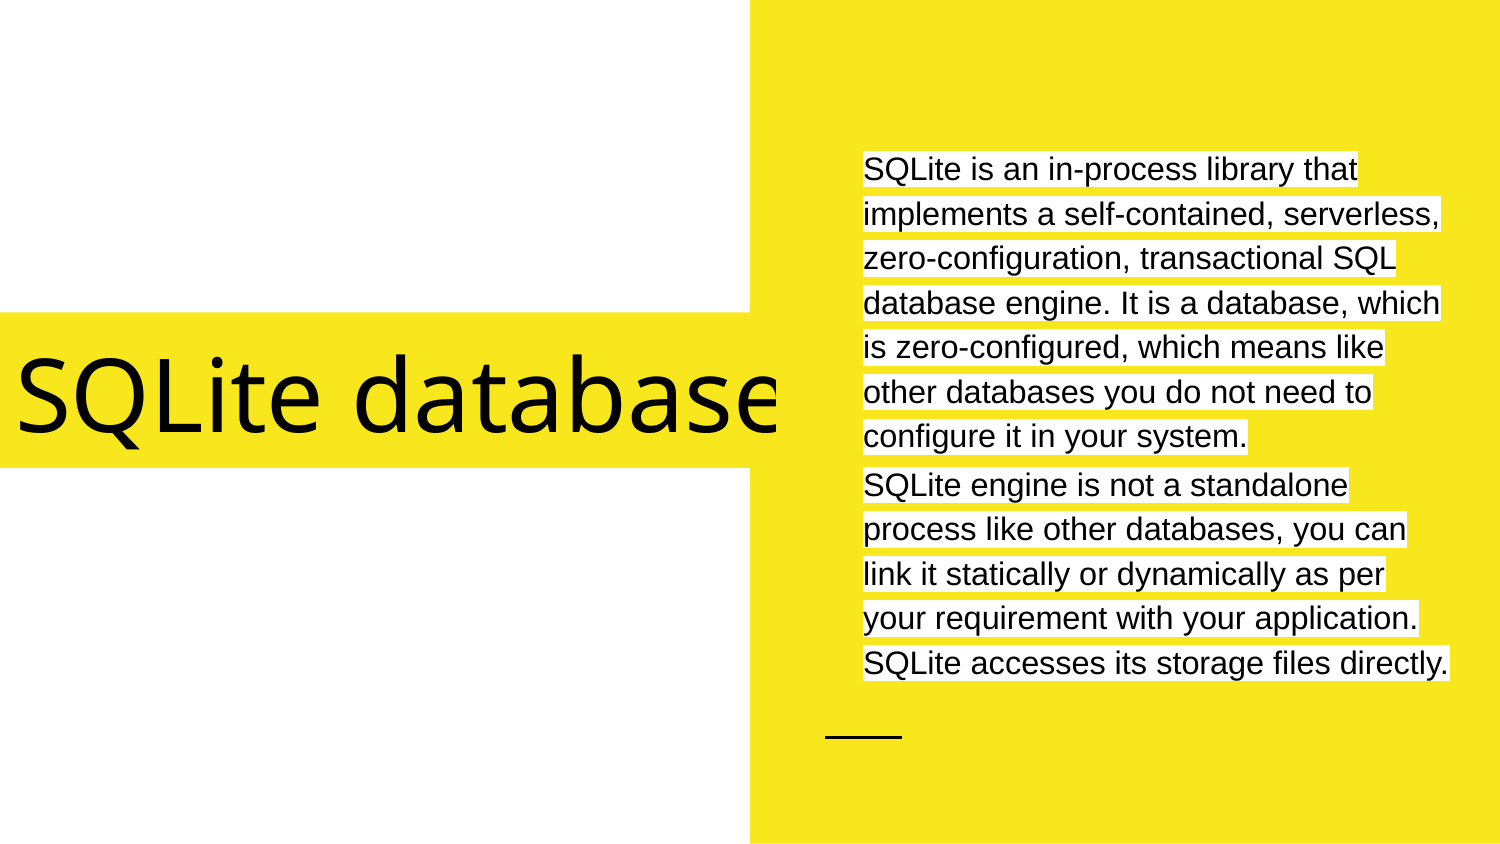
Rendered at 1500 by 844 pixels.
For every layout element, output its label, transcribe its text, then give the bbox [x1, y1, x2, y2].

title SQLite database [0, 312, 776, 468]
list SQLite is an in-process library that implements a self-contained, serverless, zero-configuration, transactional SQL database engine. It is a database, which is zero-configured, which means like other databases you do not need to configure it in your system. SQLite engine is not a standalone process like other databases, you can link it statically or dynamically as per your requirement with your application. SQLite accesses its storage files directly. [776, 118, 1468, 725]
